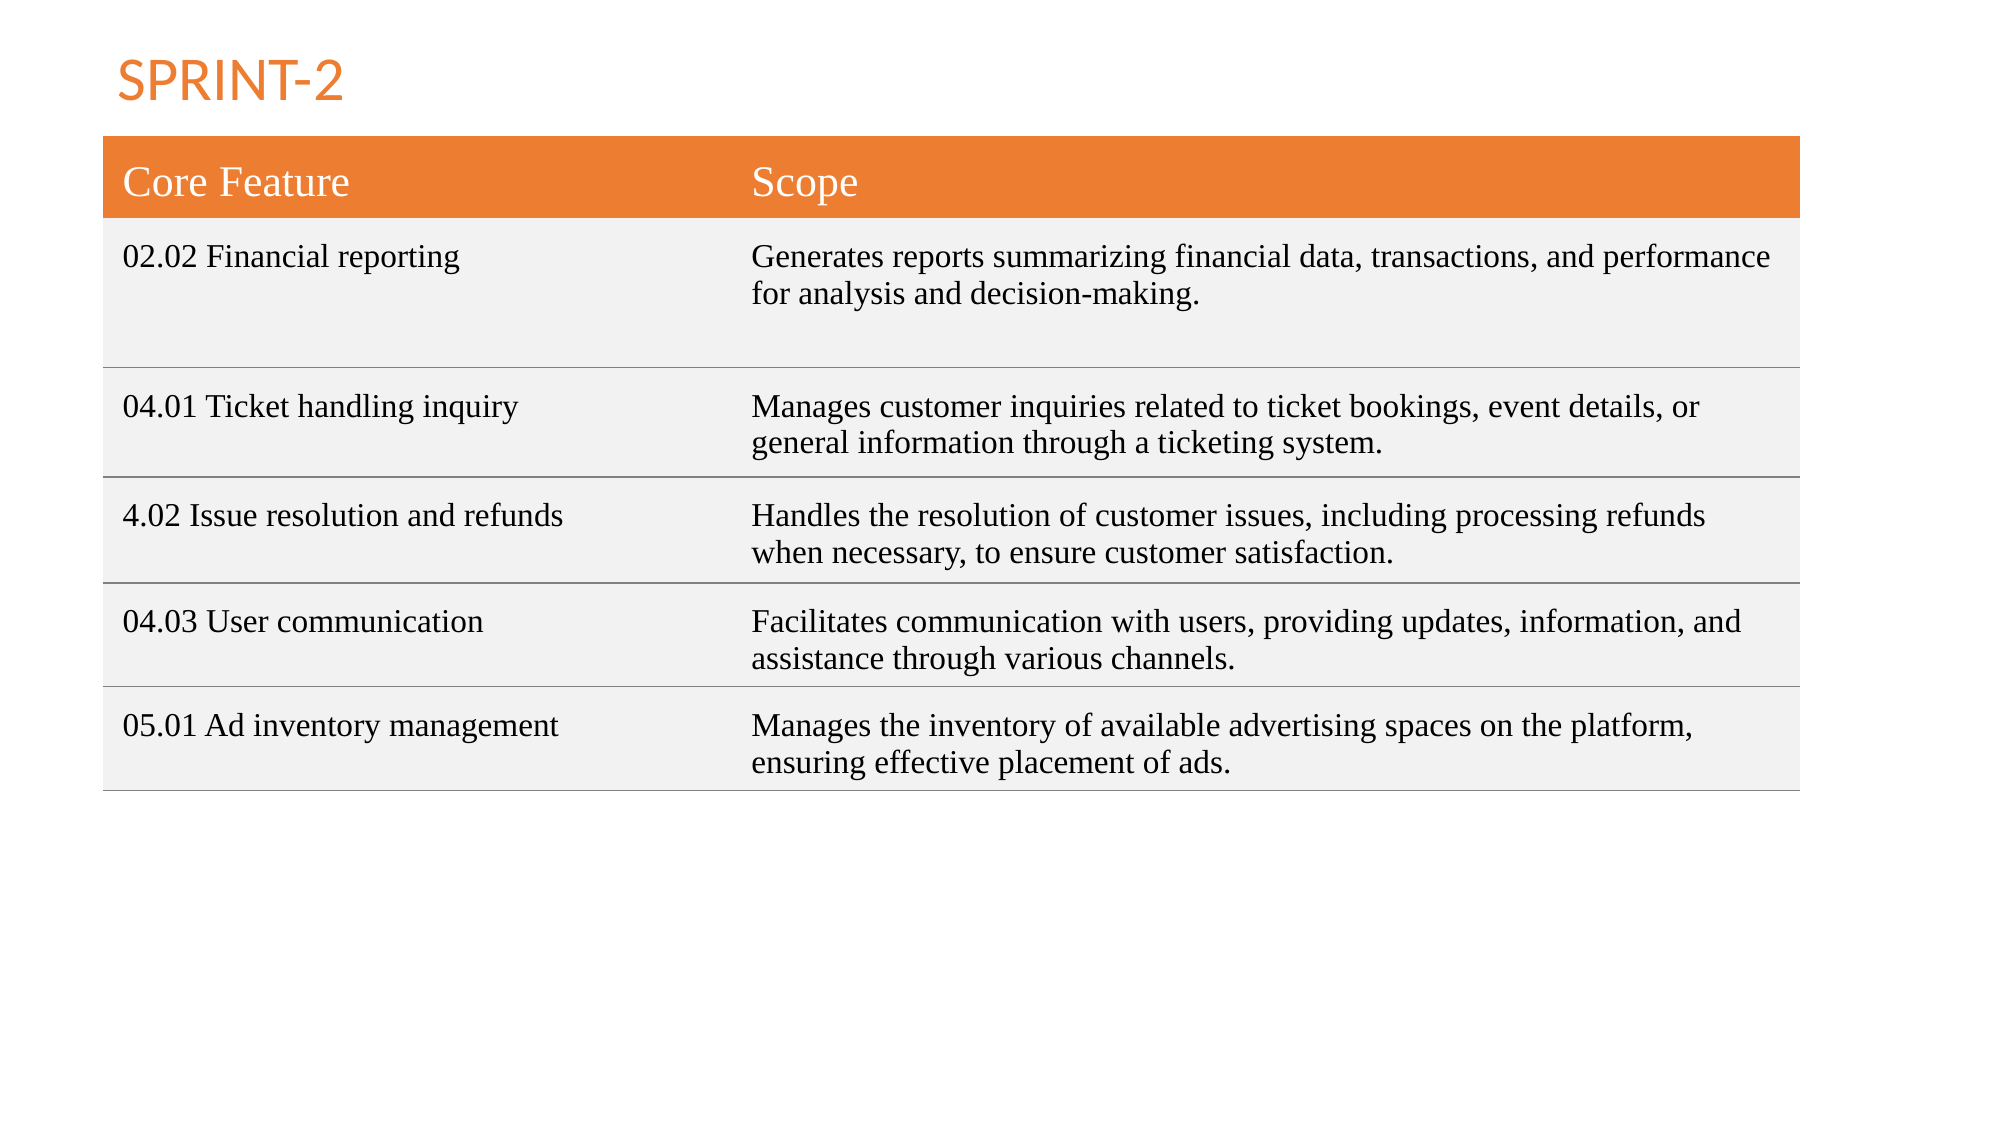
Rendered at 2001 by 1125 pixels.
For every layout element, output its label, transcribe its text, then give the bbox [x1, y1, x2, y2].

table_header Core Feature [103, 136, 732, 218]
table_cell Facilitates communication with users, providing updates, information, and assistance through various channels. [732, 584, 1800, 686]
table_cell 05.01 Ad inventory management [103, 687, 732, 790]
table_header Scope [732, 136, 1800, 218]
table_cell 04.01 Ticket handling inquiry [103, 368, 732, 476]
table_cell Manages customer inquiries related to ticket bookings, event details, or general information through a ticketing system. [732, 368, 1800, 476]
table_cell 04.03 User communication [103, 584, 732, 686]
text_box SPRINT-2 [102, 30, 1103, 120]
table_cell Manages the inventory of available advertising spaces on the platform, ensuring effective placement of ads. [732, 687, 1800, 790]
table_cell 02.02 Financial reporting [103, 218, 732, 367]
table_cell Generates reports summarizing financial data, transactions, and performance for analysis and decision-making. [732, 218, 1800, 367]
table_cell Handles the resolution of customer issues, including processing refunds when necessary, to ensure customer satisfaction. [732, 478, 1800, 582]
table_cell 4.02 Issue resolution and refunds [103, 478, 732, 582]
